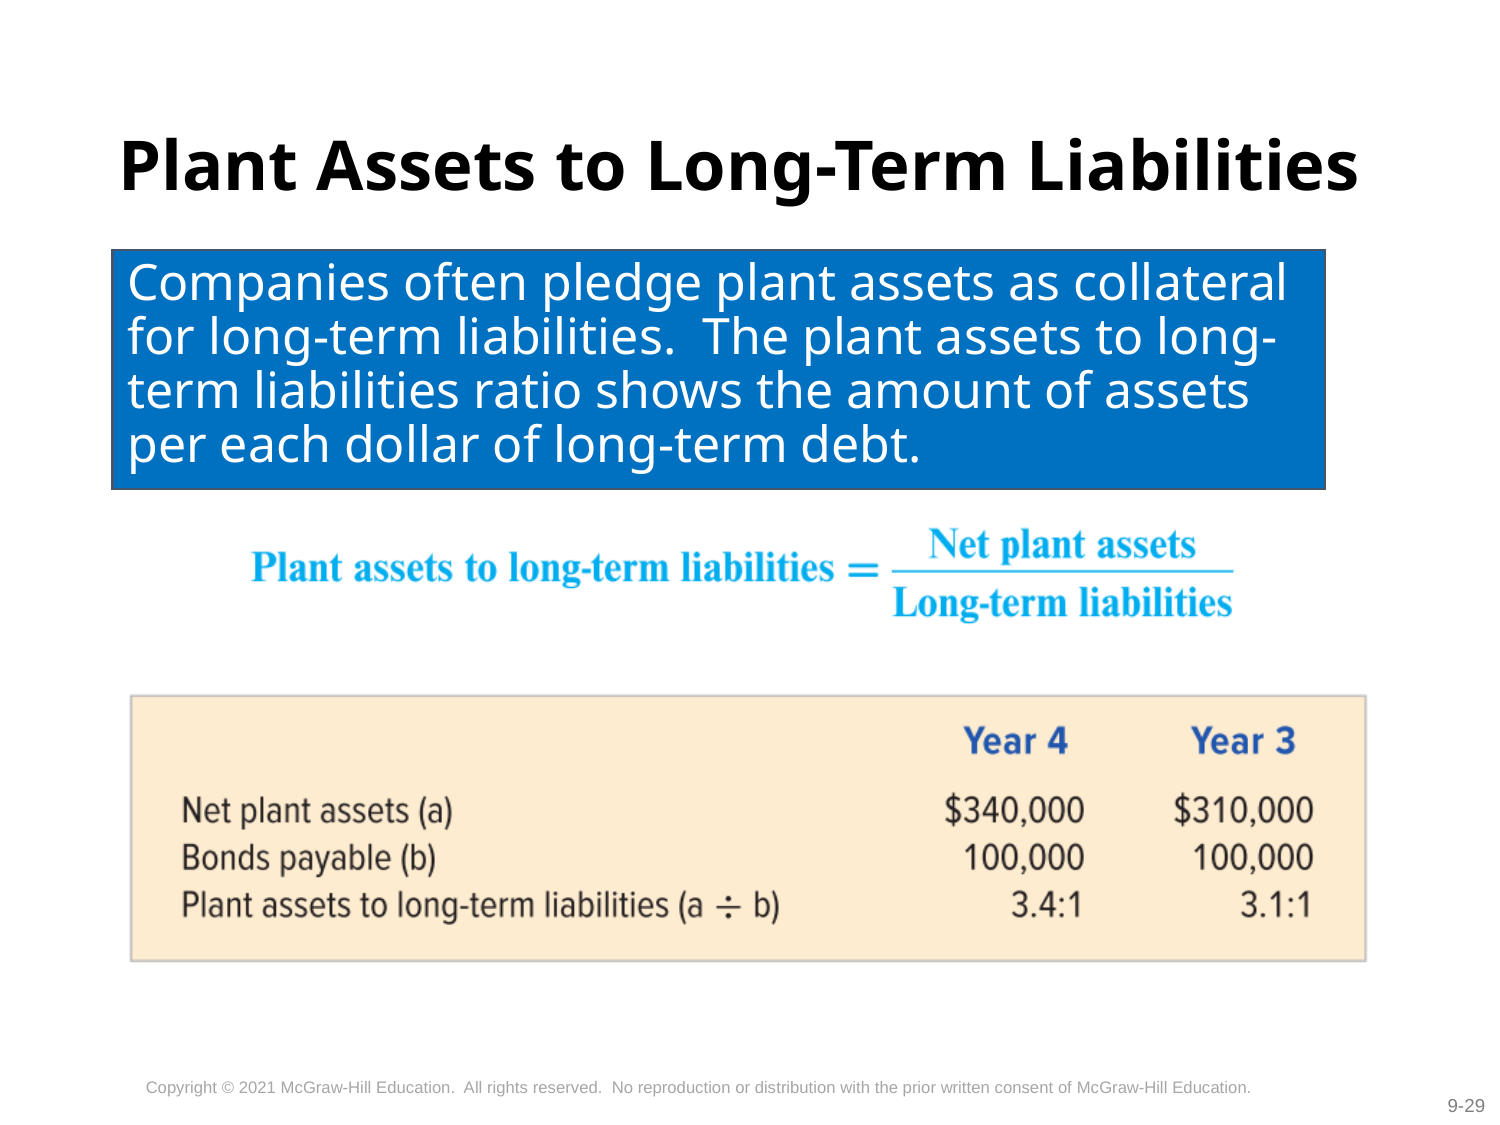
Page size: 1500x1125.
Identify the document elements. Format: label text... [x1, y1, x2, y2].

picture [121, 687, 1379, 974]
list Companies often pledge plant assets as collateral for long-term liabilities. The plant assets to long-term liabilities ratio shows the amount of assets per each dollar of long-term debt. [112, 249, 1325, 489]
title Plant Assets to Long-Term Liabilities [103, 59, 1397, 278]
picture [240, 514, 1260, 636]
